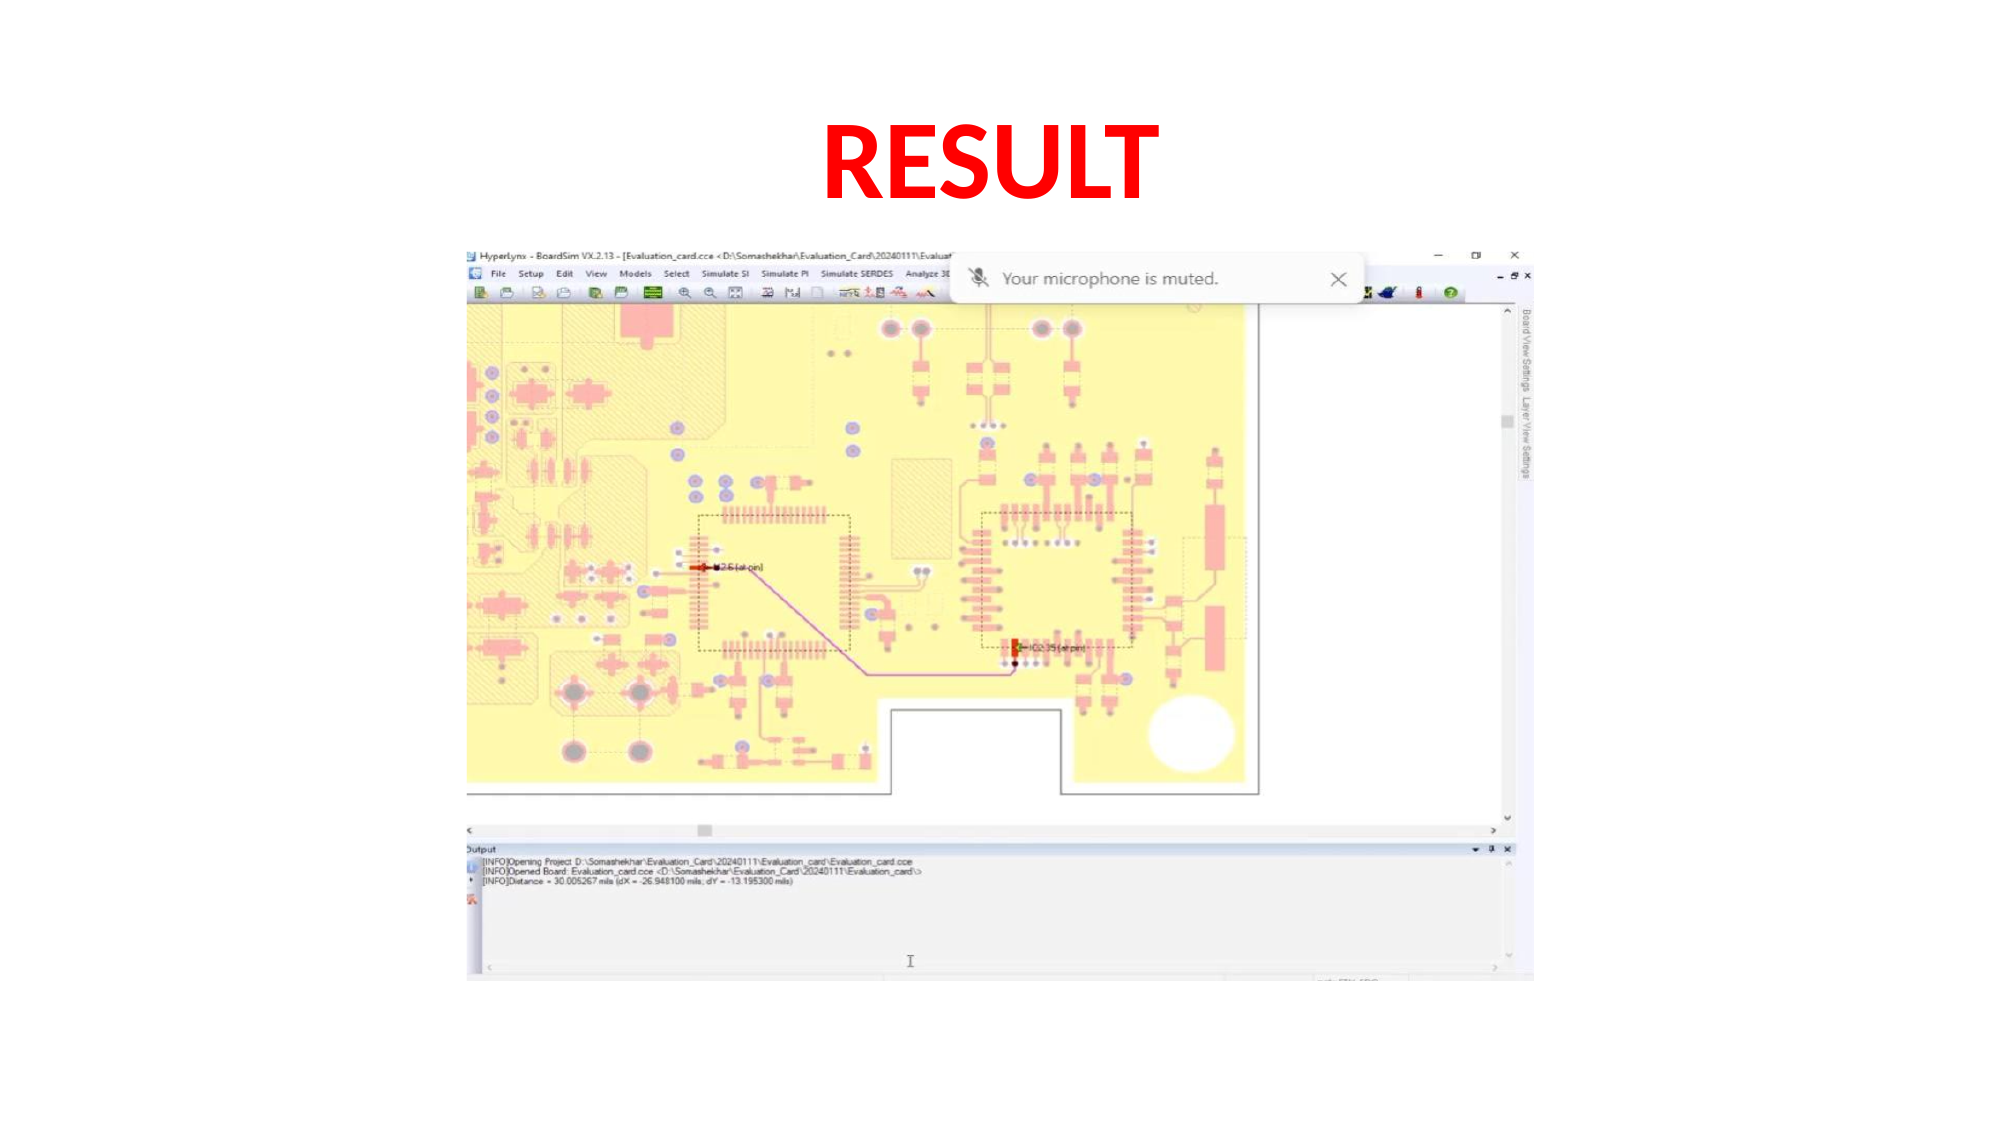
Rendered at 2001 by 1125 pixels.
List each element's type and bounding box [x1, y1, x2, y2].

picture [468, 81, 1533, 1125]
